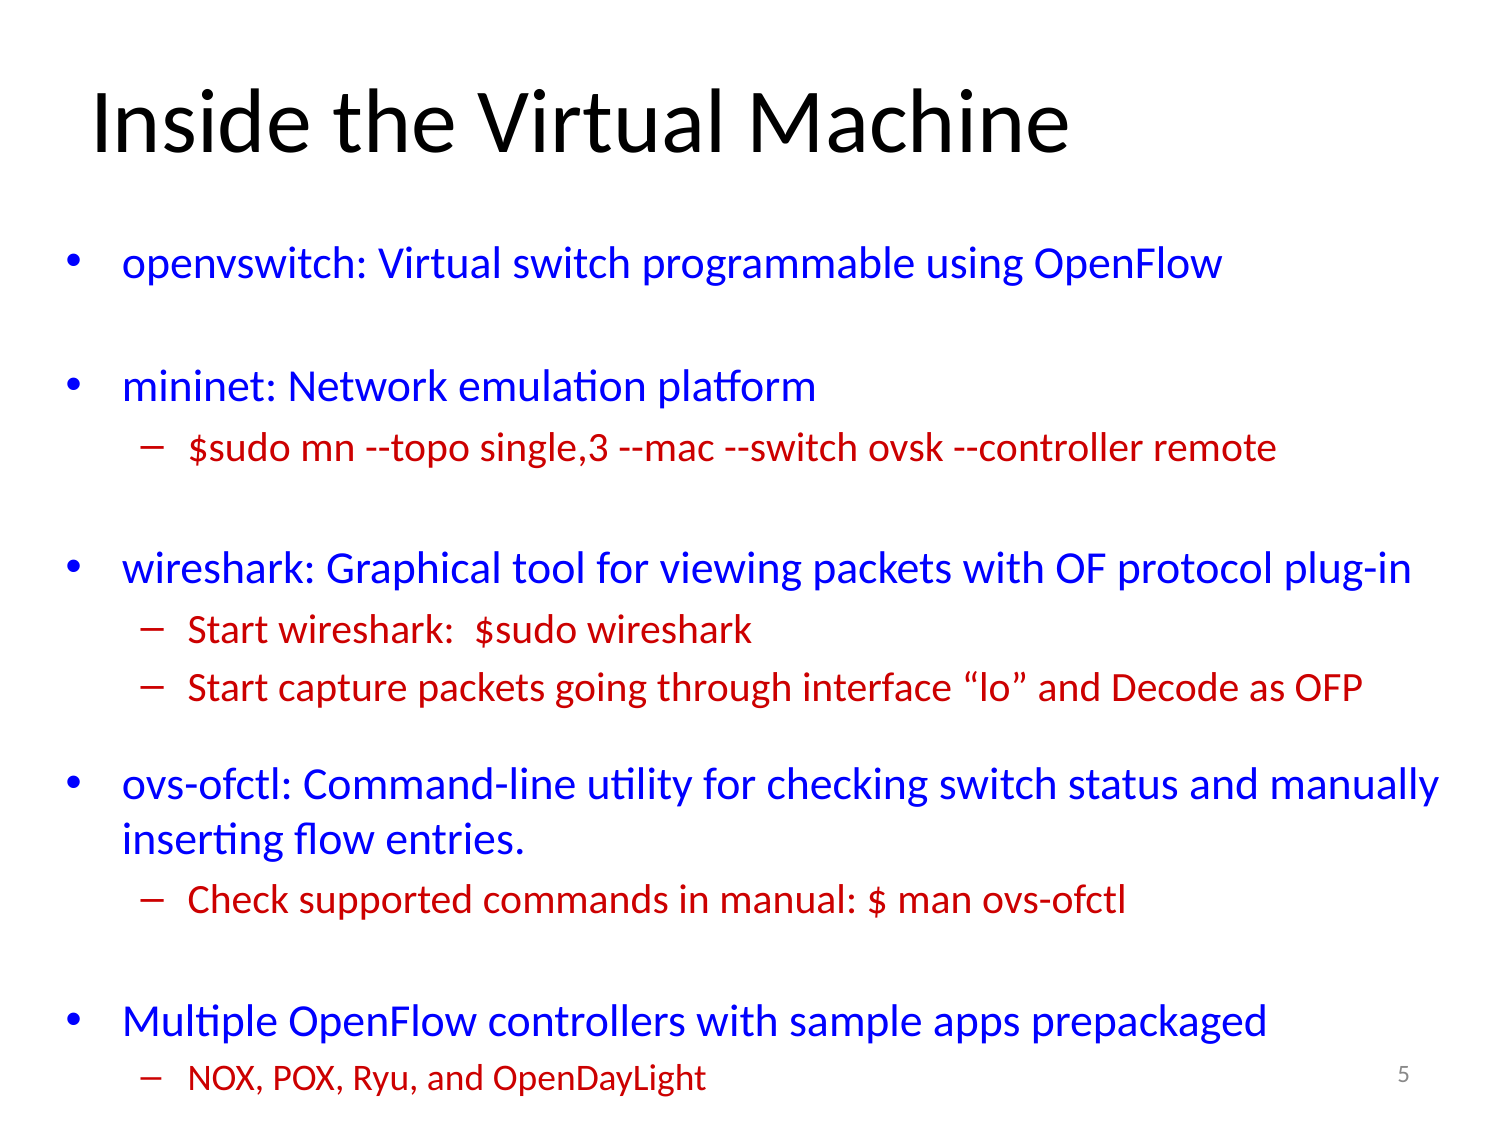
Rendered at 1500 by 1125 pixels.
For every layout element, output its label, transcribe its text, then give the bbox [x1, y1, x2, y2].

slide_number 5 [1074, 1042, 1425, 1103]
list openvswitch: Virtual switch programmable using OpenFlow mininet: Network emulation platform $sudo mn --topo single,3 --mac --switch ovsk --controller remote wireshark: Graphical tool for viewing packets with OF protocol plug-in Start wireshark: $sudo wireshark Start capture packets going through interface “lo” and Decode as OFP ovs-ofctl: Command-line utility for checking switch status and manually inserting flow entries. Check supported commands in manual: $ man ovs-ofctl Multiple OpenFlow controllers with sample apps prepackaged NOX, POX, Ryu, and OpenDayLight [50, 224, 1457, 1005]
title Inside the Virtual Machine [75, 40, 1425, 191]
